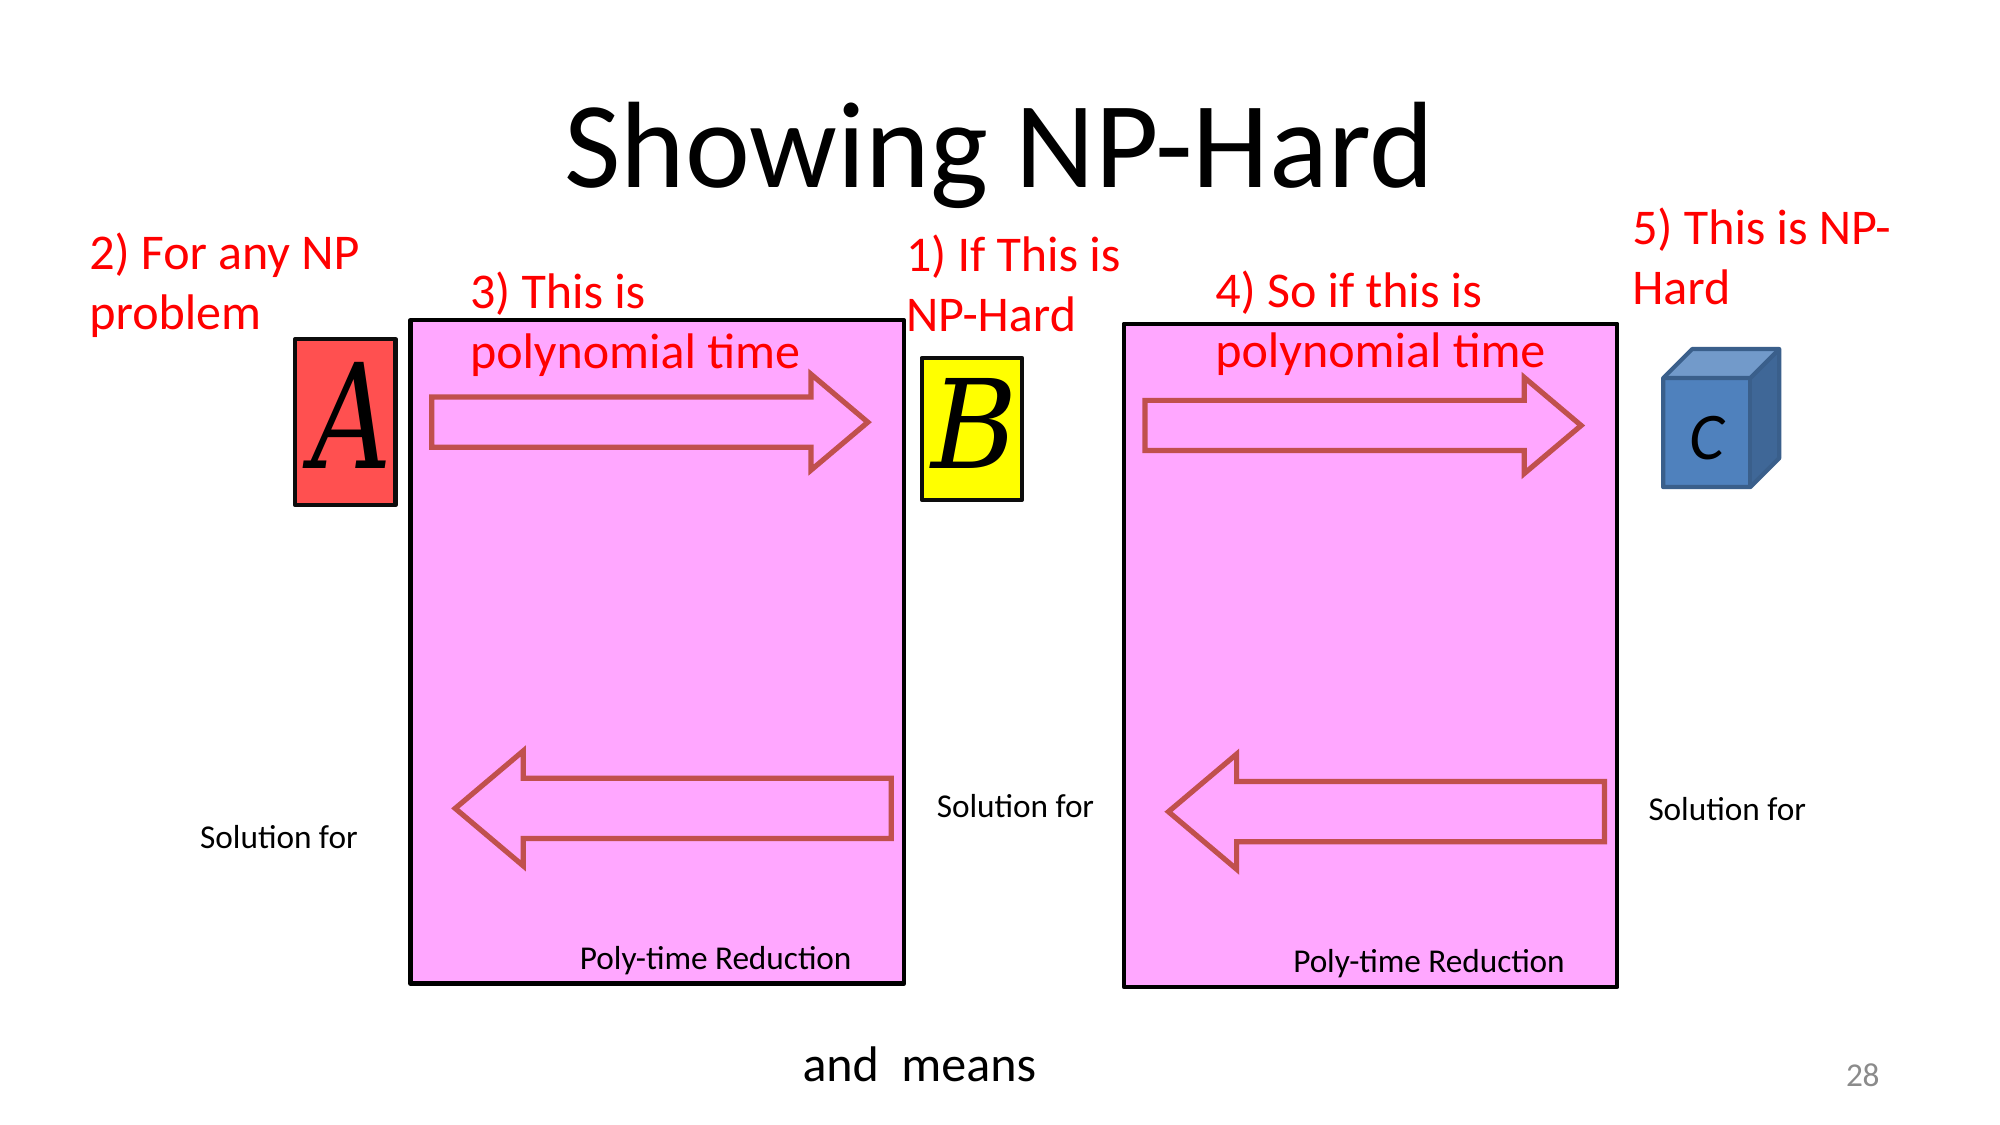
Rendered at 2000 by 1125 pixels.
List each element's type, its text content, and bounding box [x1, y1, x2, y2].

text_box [172, 319, 1841, 988]
text_box 1) If This is NP-Hard [891, 213, 1146, 317]
text_box 4) So if this is polynomial time [1200, 249, 1583, 317]
text_box 3) This is polynomial time [455, 251, 838, 317]
text_box 5) This is NP-Hard [1617, 187, 2000, 322]
title Showing NP-Hard [99, 45, 1900, 233]
slide_number 28 [1432, 1042, 1900, 1103]
